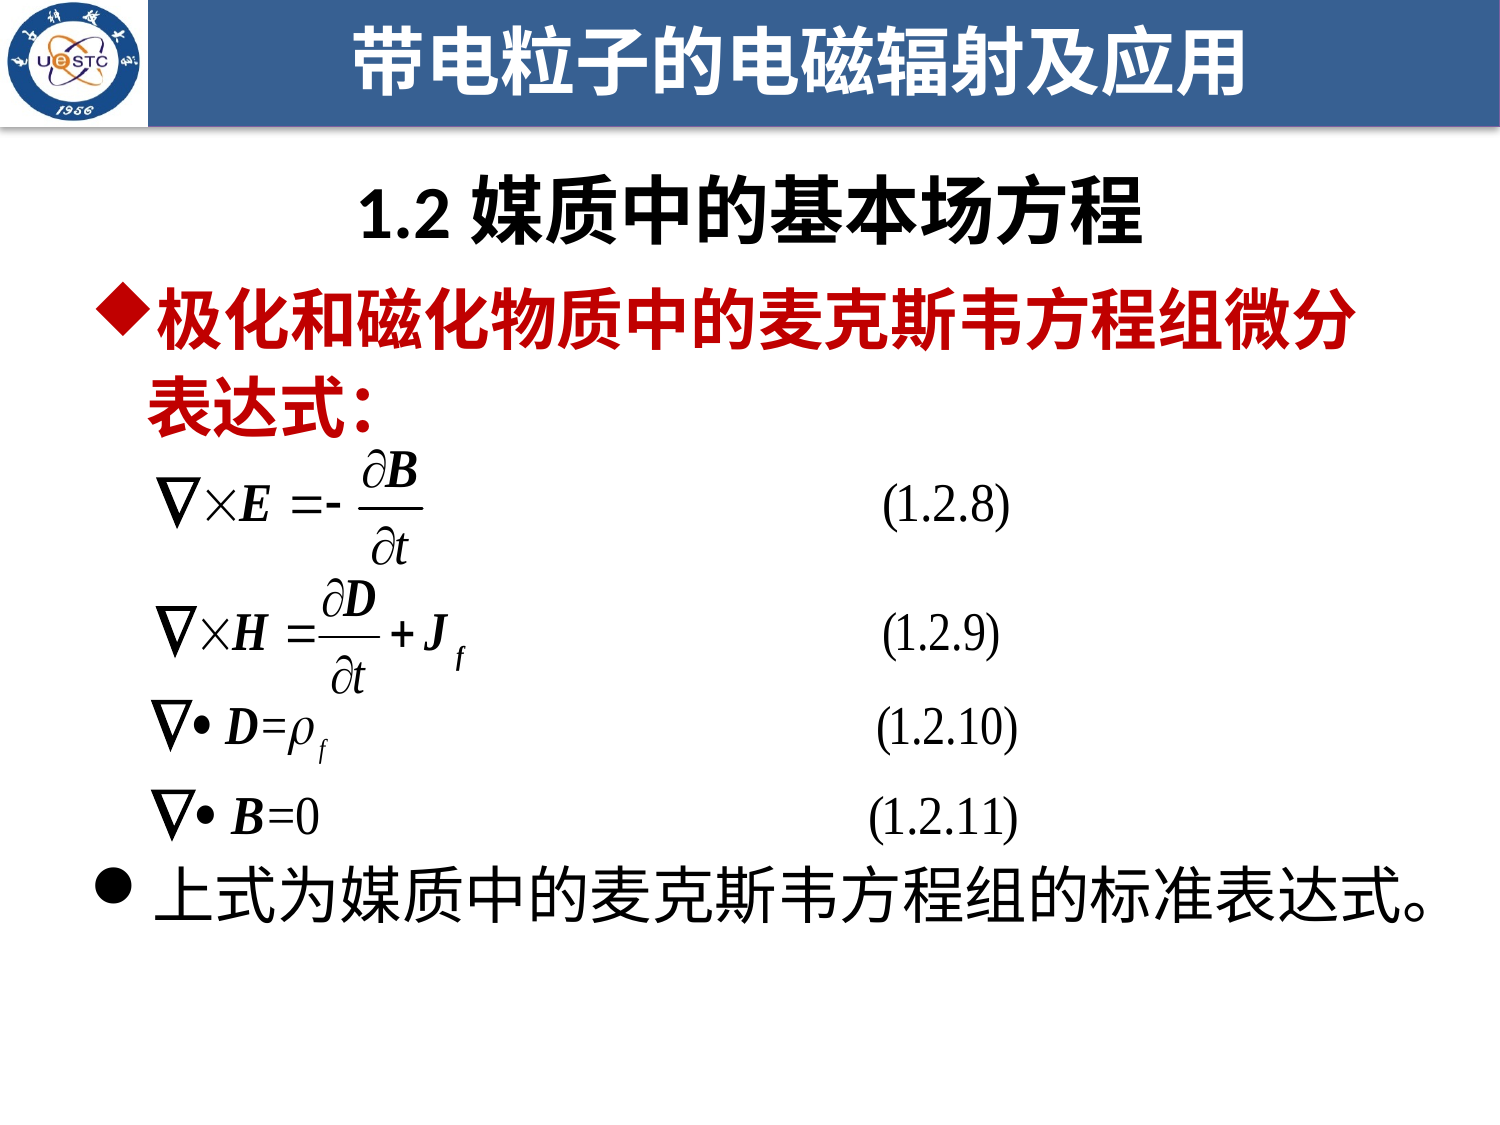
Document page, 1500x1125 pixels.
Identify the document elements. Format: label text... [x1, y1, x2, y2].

list 极化和磁化物质中的麦克斯韦方程组微分表达式： 上式为媒质中的麦克斯韦方程组的标准表达式。 [75, 262, 1425, 1032]
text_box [152, 435, 1020, 577]
title 1.2媒质中的基本场方程 [75, 115, 1425, 262]
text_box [147, 693, 1025, 776]
picture [0, 0, 148, 127]
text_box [152, 564, 1009, 692]
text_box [147, 787, 1026, 859]
